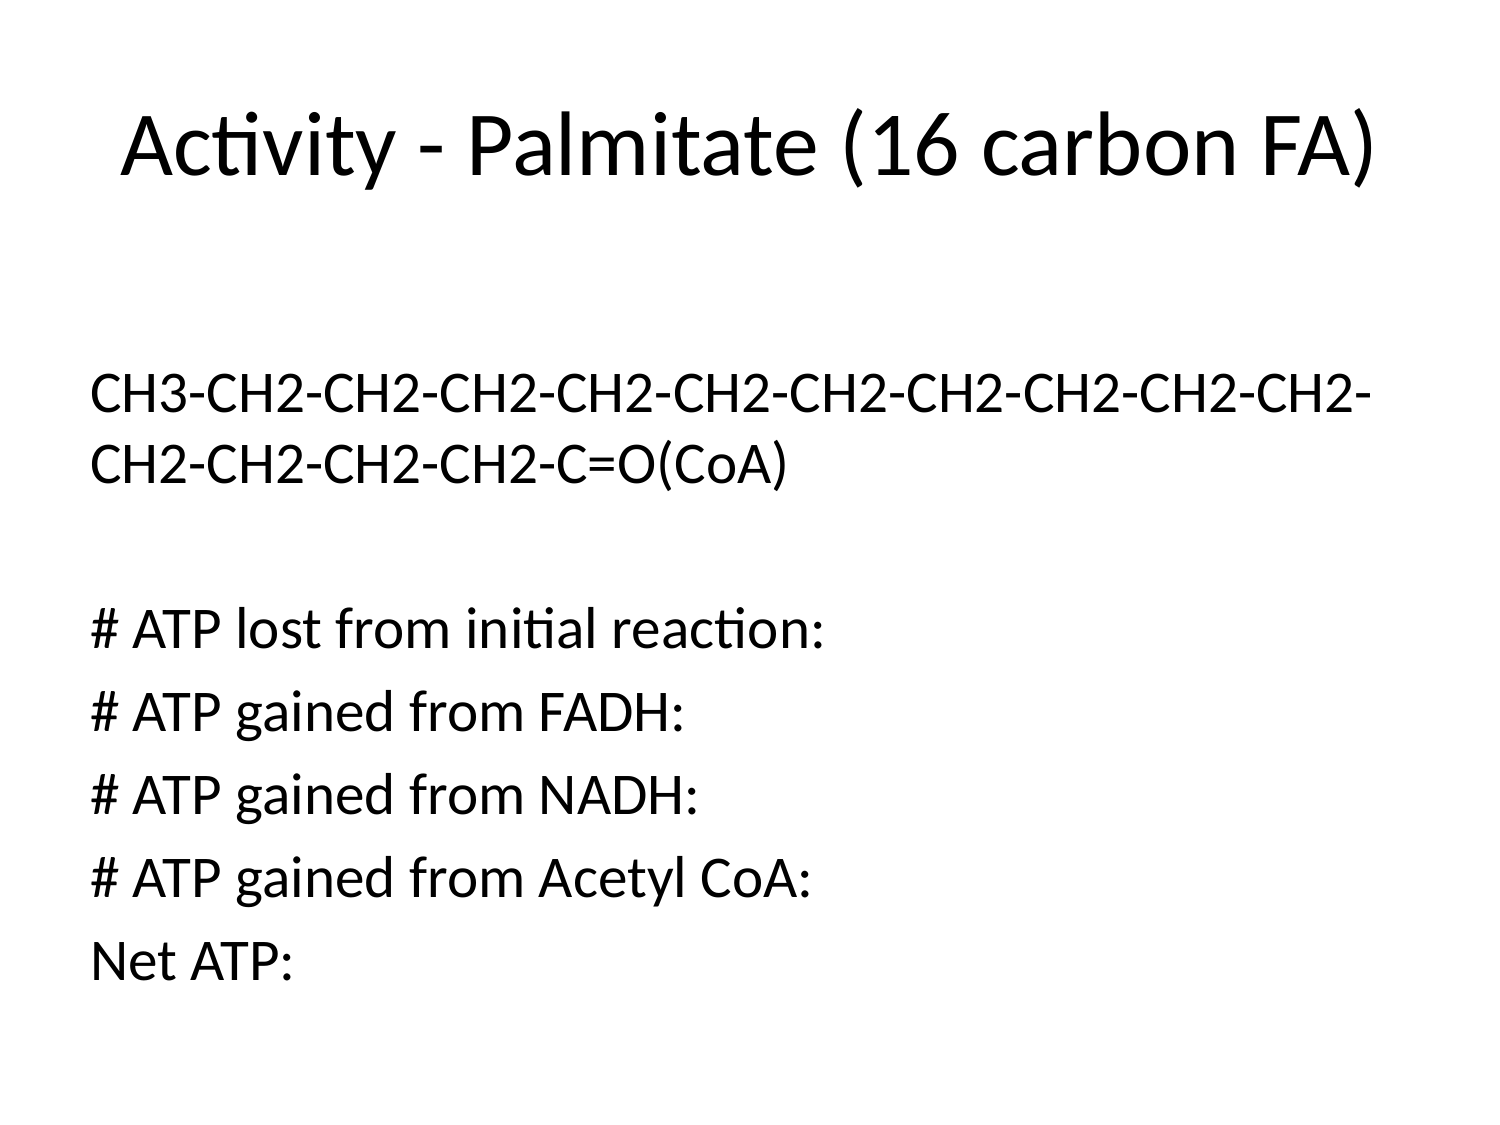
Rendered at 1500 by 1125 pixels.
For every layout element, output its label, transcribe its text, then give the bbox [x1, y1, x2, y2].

title Activity - Palmitate (16 carbon FA) [75, 45, 1425, 233]
list CH3-CH2-CH2-CH2-CH2-CH2-CH2-CH2-CH2-CH2-CH2-CH2-CH2-CH2-CH2-C=O(CoA) # ATP lost from initial reaction: # ATP gained from FADH: # ATP gained from NADH: # ATP gained from Acetyl CoA: Net ATP: [75, 262, 1468, 1005]
